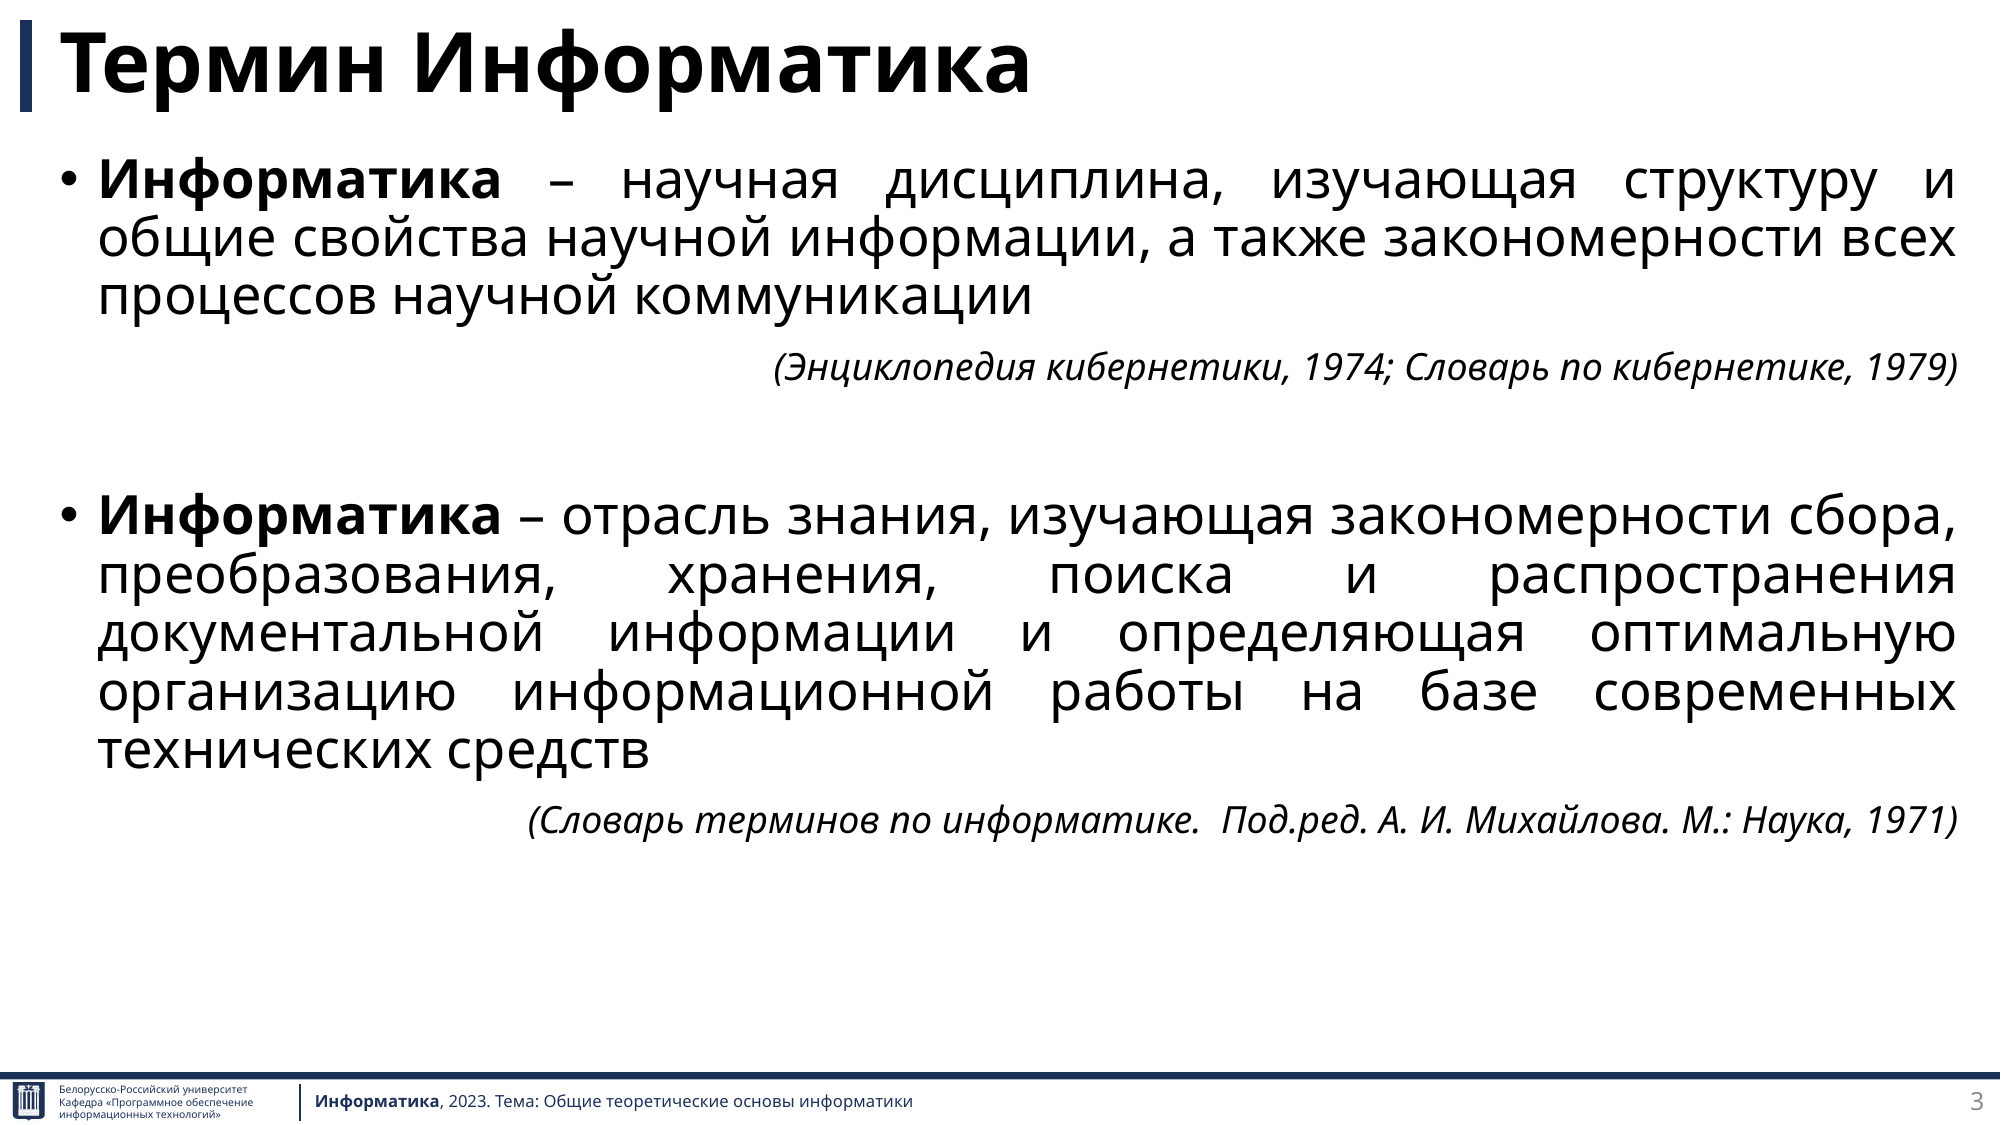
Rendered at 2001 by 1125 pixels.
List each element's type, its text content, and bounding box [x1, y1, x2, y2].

picture [11, 1081, 46, 1123]
slide_number 3 [1862, 1079, 2000, 1125]
list Информатика – научная дисциплина, изучающая структуру и общие свойства научной информации, а также закономерности всех процессов научной коммуникации (Энциклопедия кибернетики, 1974; Словарь по кибернетике, 1979) Информатика – отрасль знания, изучающая закономерности сбора, преобразования, хранения, поиска и распространения документальной информации и определяющая оптимальную организацию информационной работы на базе современных технических средств (Словарь терминов по информатике. Под.ред. А. И. Михайлова. М.: Наука, 1971) [44, 143, 1975, 1055]
title Термин Информатика [44, 19, 1975, 112]
